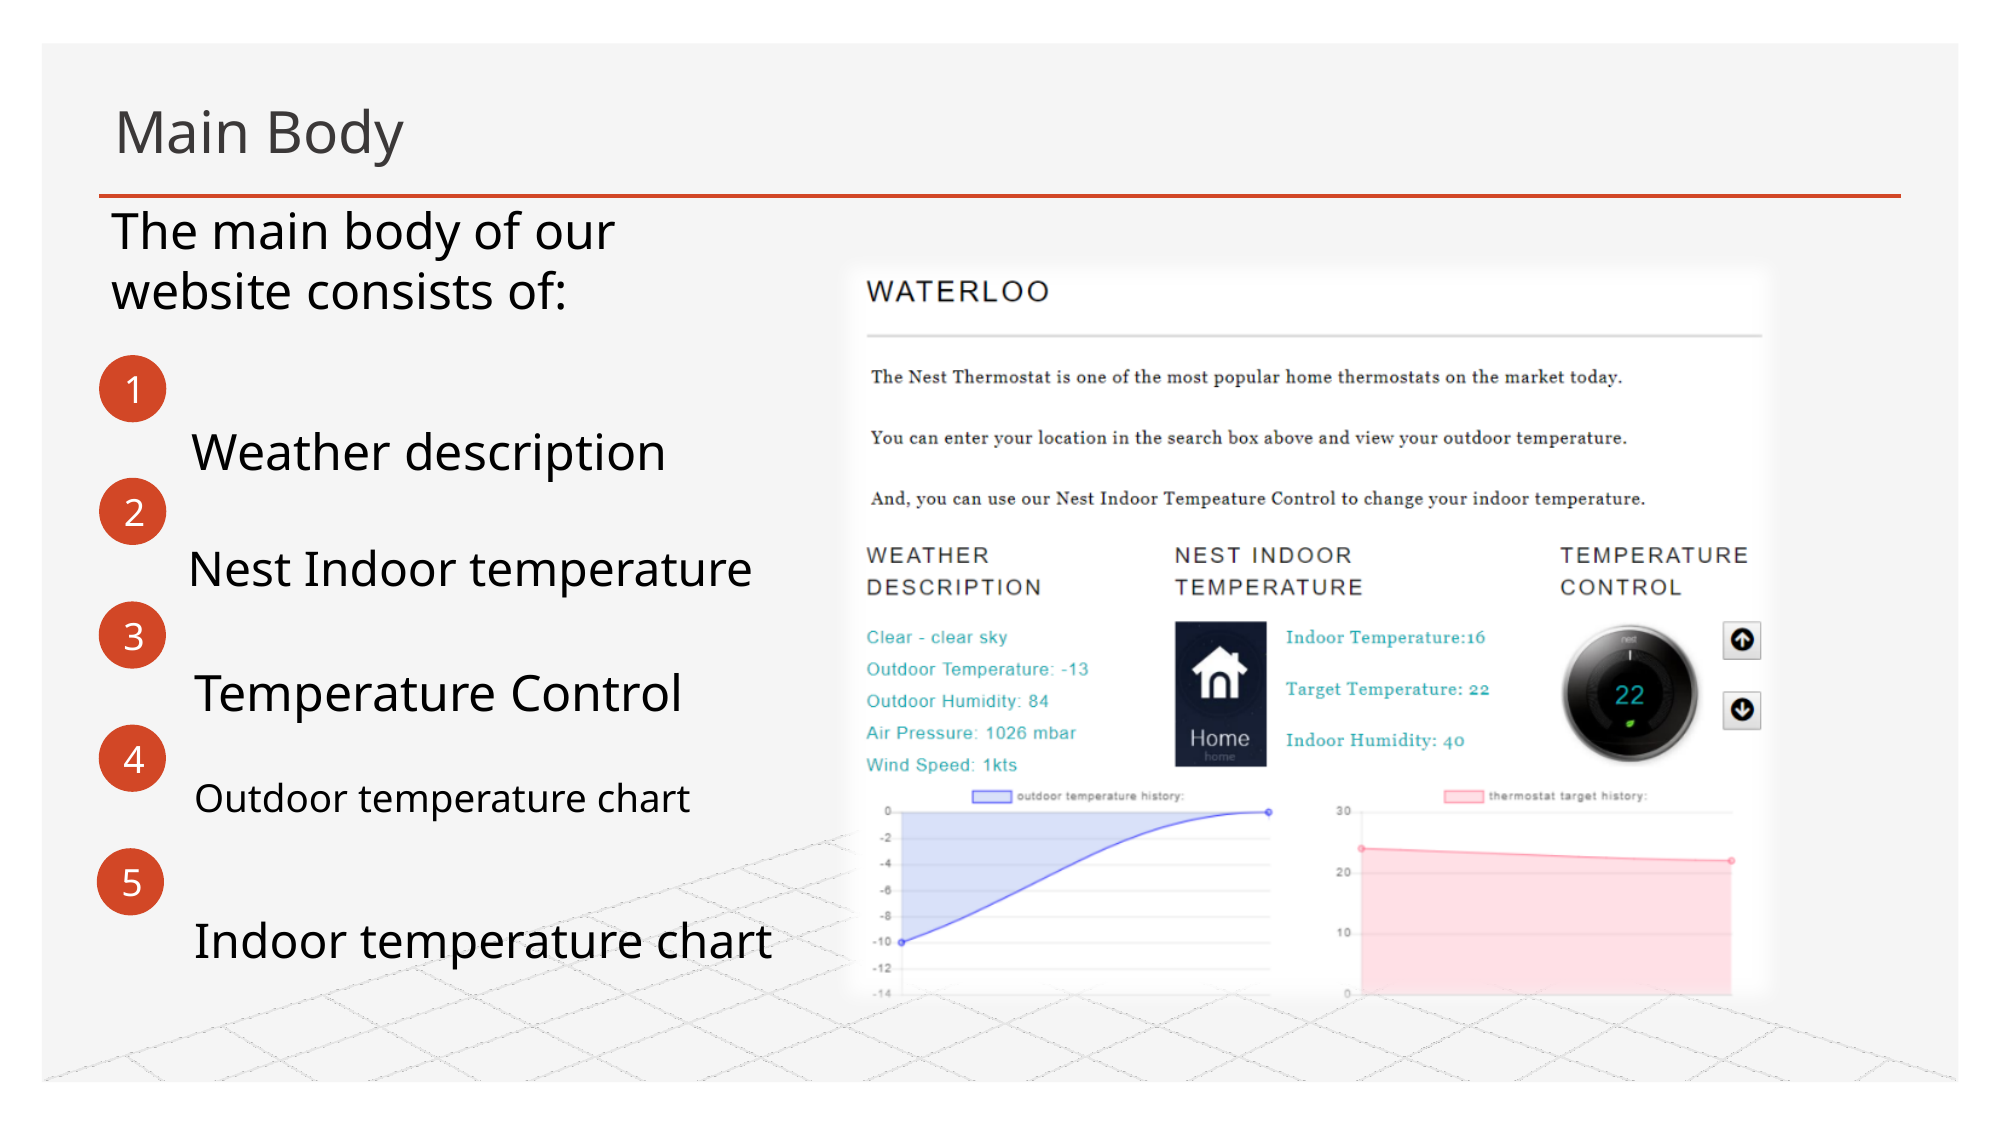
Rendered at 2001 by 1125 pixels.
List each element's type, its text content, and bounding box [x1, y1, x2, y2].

text_box Nest Indoor temperature [172, 501, 787, 625]
text_box 3 [97, 600, 167, 670]
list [830, 249, 1788, 1014]
list The main body of our website consists of: [96, 266, 793, 389]
text_box Weather description [176, 382, 791, 506]
text_box 2 [98, 476, 168, 546]
picture [44, 787, 1956, 1081]
title Main Body [99, 73, 1901, 197]
text_box Temperature Control [179, 624, 793, 743]
text_box 5 [95, 847, 166, 917]
text_box 4 [97, 723, 167, 793]
text_box Indoor temperature chart [179, 874, 793, 997]
text_box Outdoor temperature chart [179, 743, 793, 867]
text_box 1 [98, 354, 168, 424]
